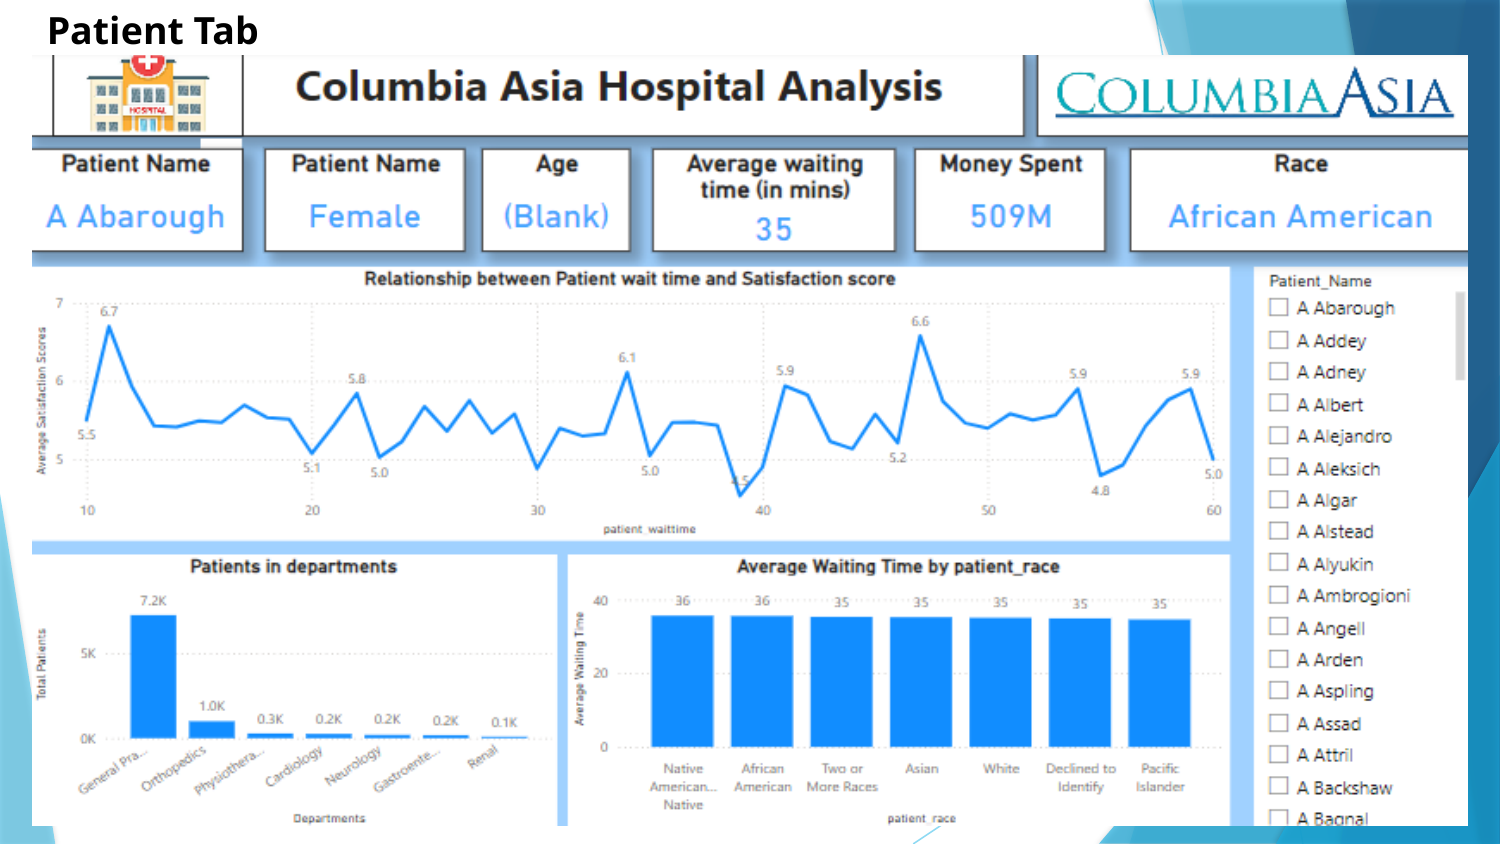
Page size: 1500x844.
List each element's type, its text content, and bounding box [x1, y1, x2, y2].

picture [31, 54, 1469, 827]
text_box Patient Tab [32, 0, 290, 54]
